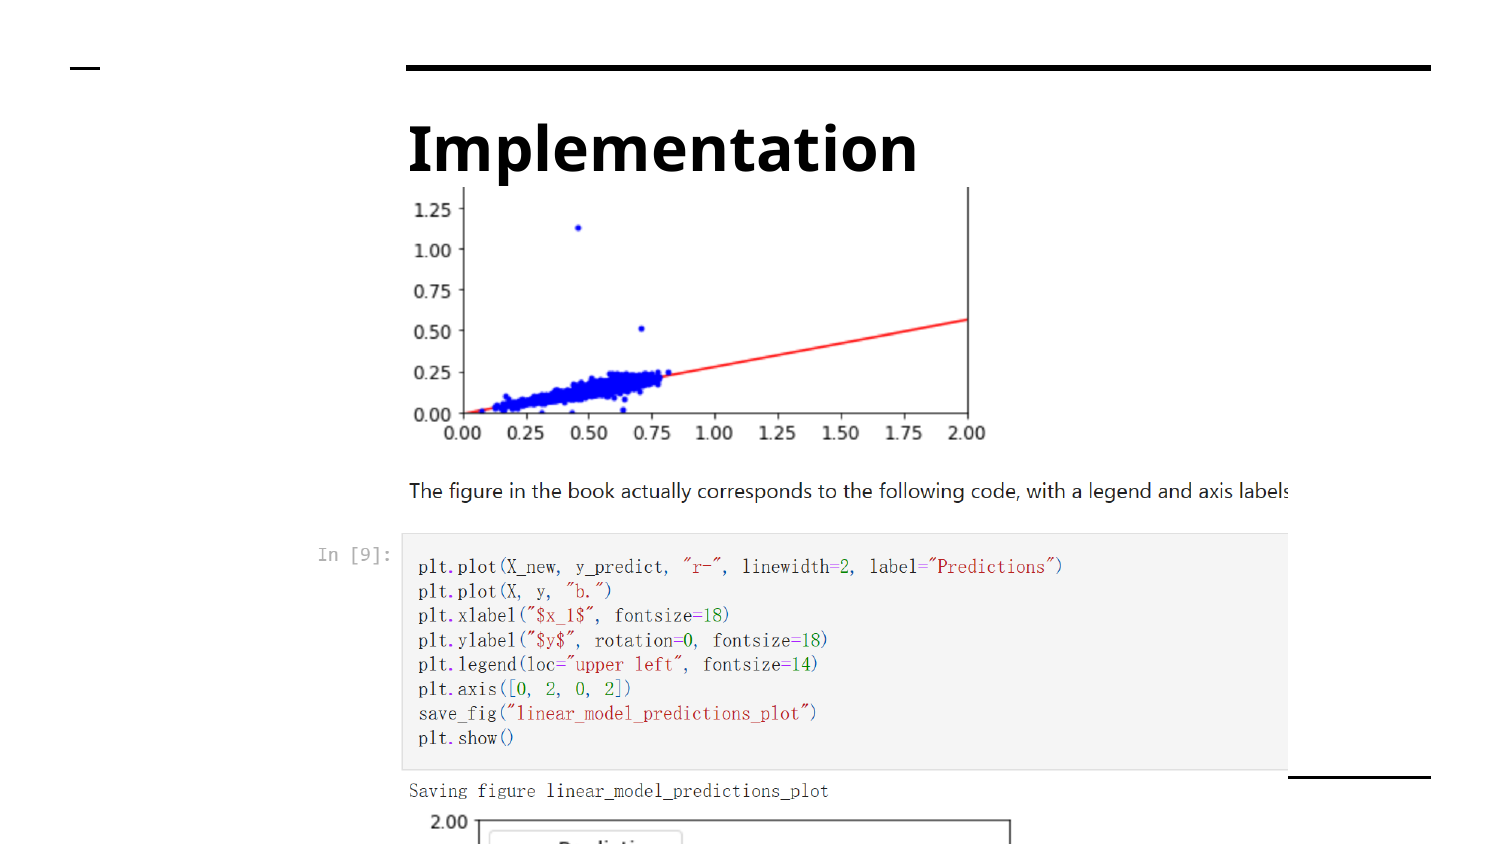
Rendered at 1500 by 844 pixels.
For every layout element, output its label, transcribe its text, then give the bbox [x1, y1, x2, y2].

picture [307, 187, 1288, 844]
title Implementation [393, 94, 1431, 199]
